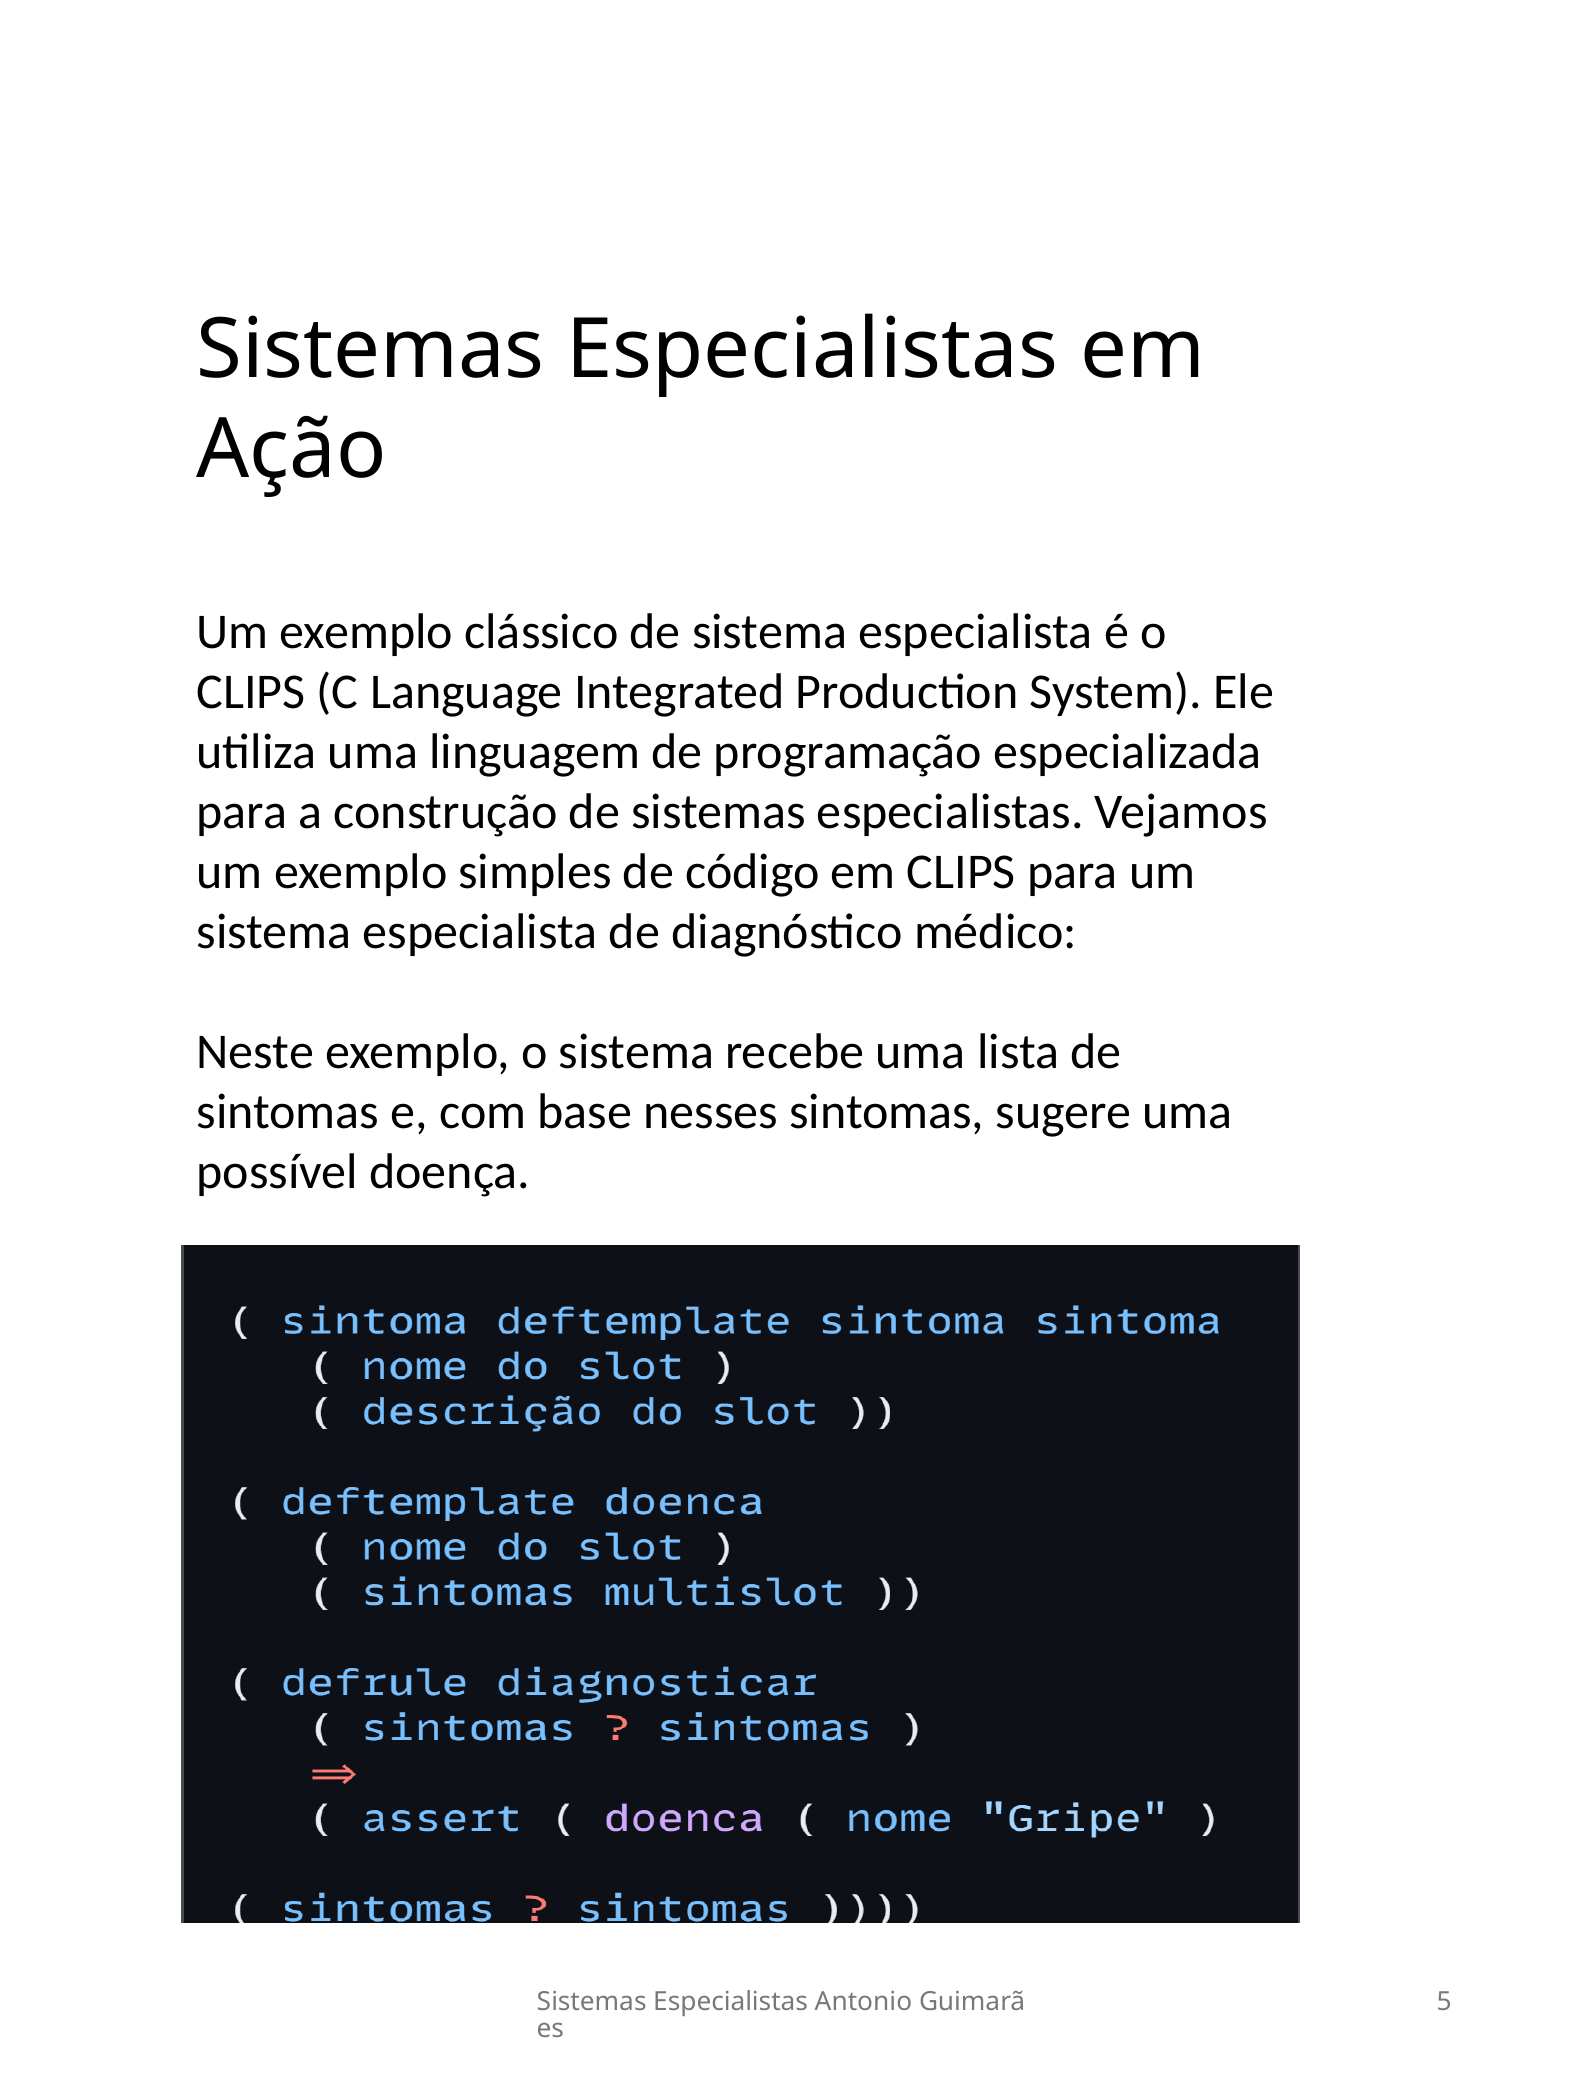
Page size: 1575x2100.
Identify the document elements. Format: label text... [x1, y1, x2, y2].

footer Sistemas Especialistas Antonio Guimarães [521, 1946, 1054, 2059]
slide_number 5 [1112, 1946, 1467, 2059]
text_box Sistemas Especialistas em Ação [181, 286, 1241, 501]
text_box Um exemplo clássico de sistema especialista é o CLIPS (C Language Integrated Production System). Ele utiliza uma linguagem de programação especializada para a construção de sistemas especialistas. Vejamos um exemplo simples de código em CLIPS para um sistema especialista de diagnóstico médico: Neste exemplo, o sistema recebe uma lista de sintomas e, com base nesses sintomas, sugere uma possível doença. [181, 590, 1300, 1244]
picture [181, 1244, 1301, 1924]
